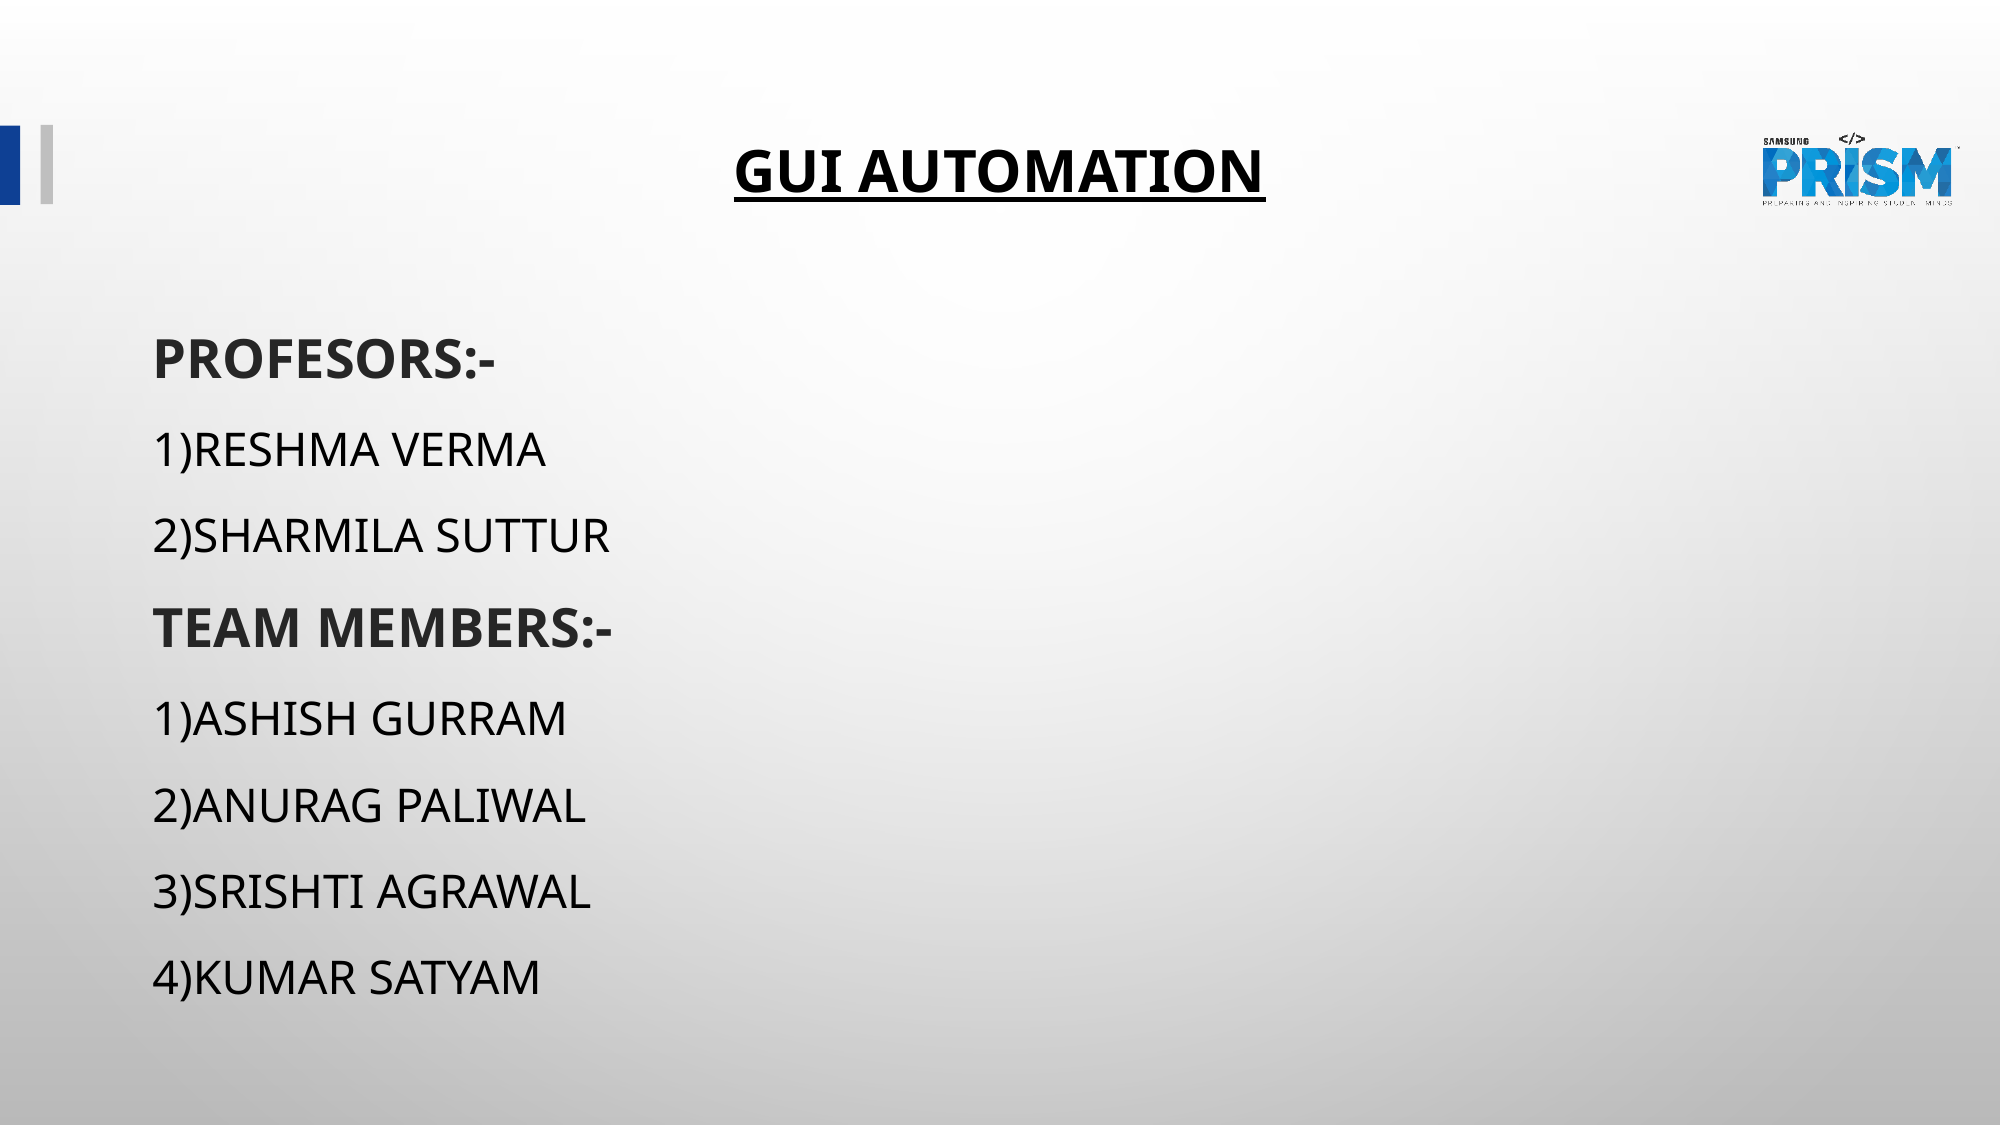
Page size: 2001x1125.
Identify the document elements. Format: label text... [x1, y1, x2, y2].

text_box [39, 124, 54, 205]
list PROFESORS:- 1)RESHMA VERMA 2)SHARMILA SUTTUR TEAM MEMBERS:- 1)ASHISH GURRAM 2)ANURAG PALIWAL 3)SRISHTI AGRAWAL 4)KUMAR SATYAM [137, 343, 1863, 1018]
text_box [0, 124, 21, 206]
text_box [137, 66, 1863, 343]
picture [0, 0, 2000, 1125]
